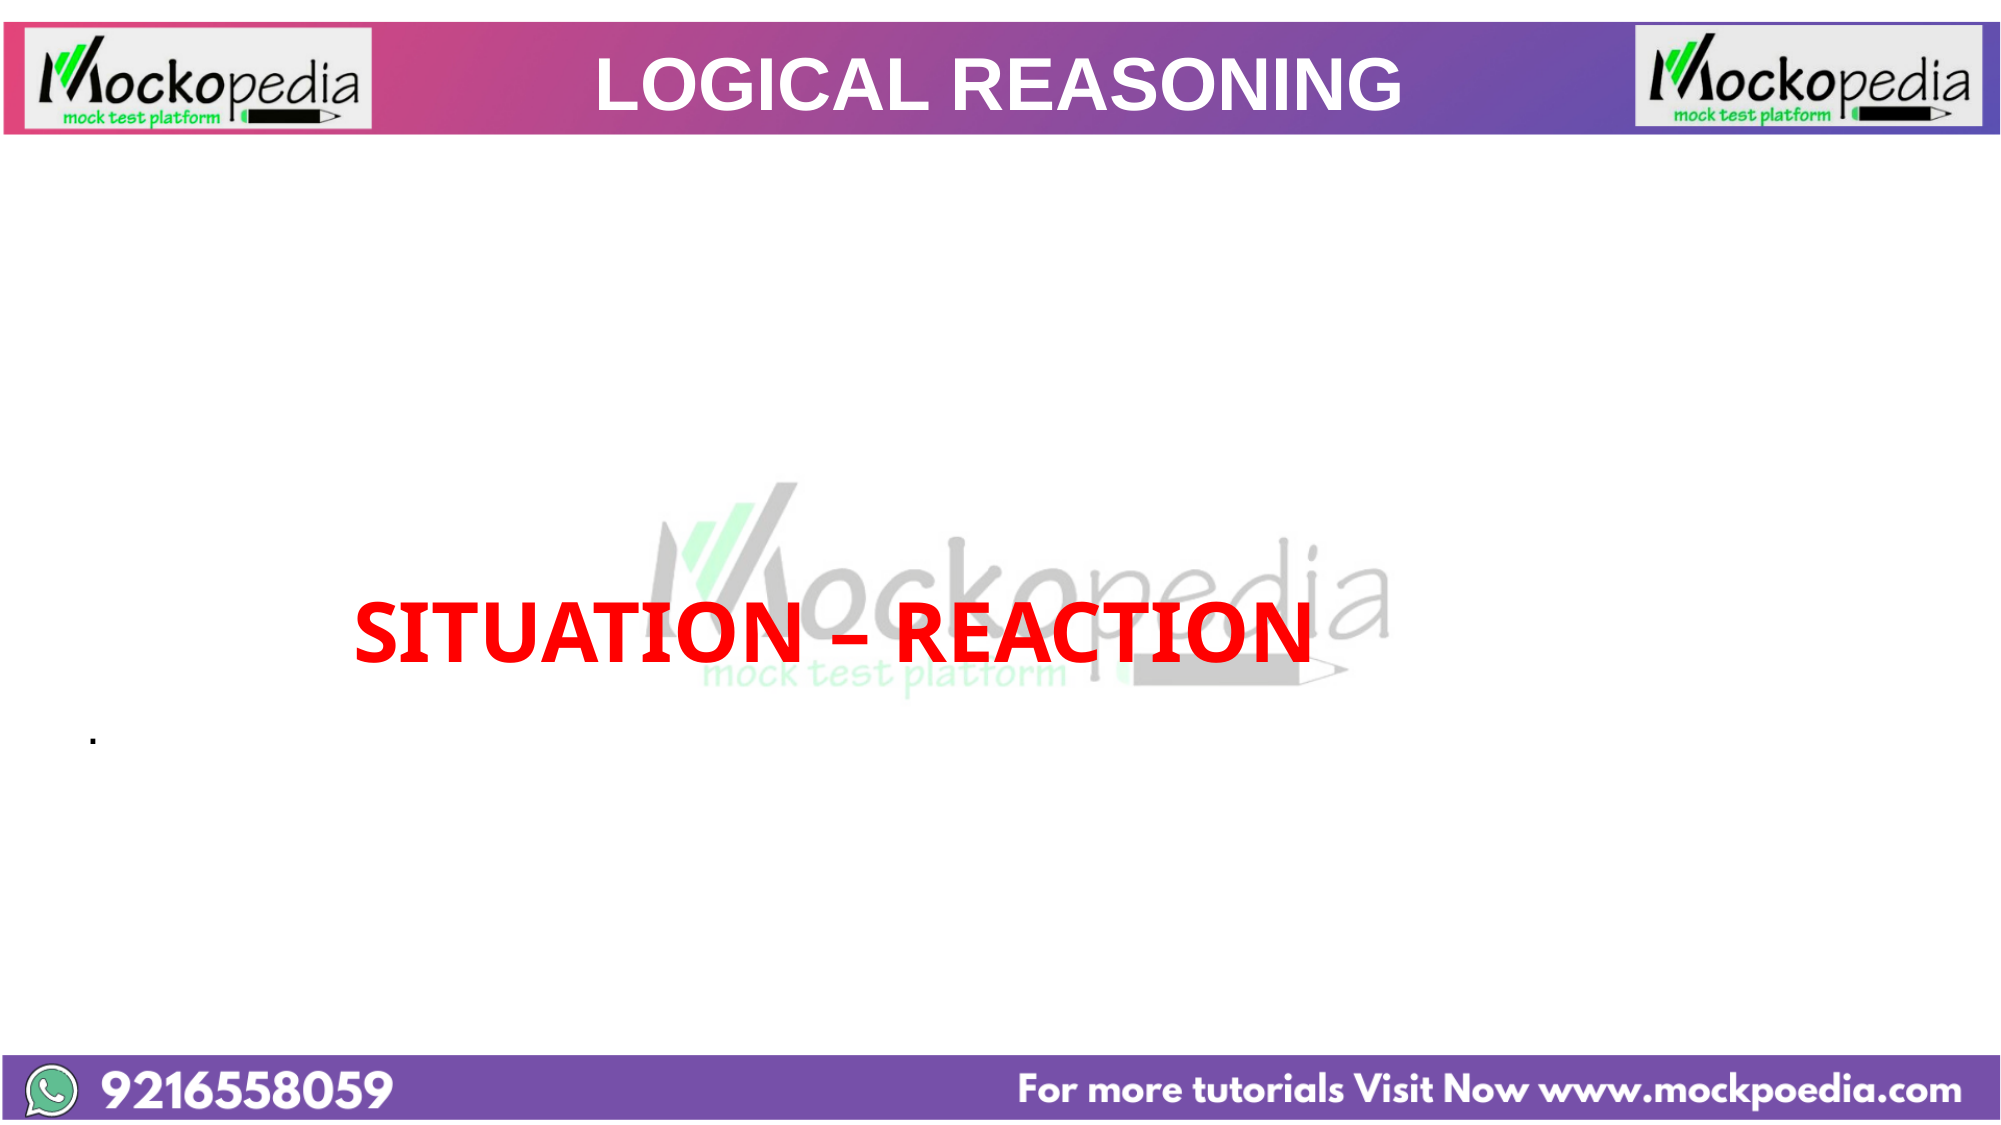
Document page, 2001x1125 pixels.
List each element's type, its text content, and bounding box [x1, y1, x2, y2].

picture [0, 0, 2001, 1125]
list SITUATION – REACTION . [33, 175, 1959, 1053]
title LOGICAL REASONING [41, 31, 1959, 142]
